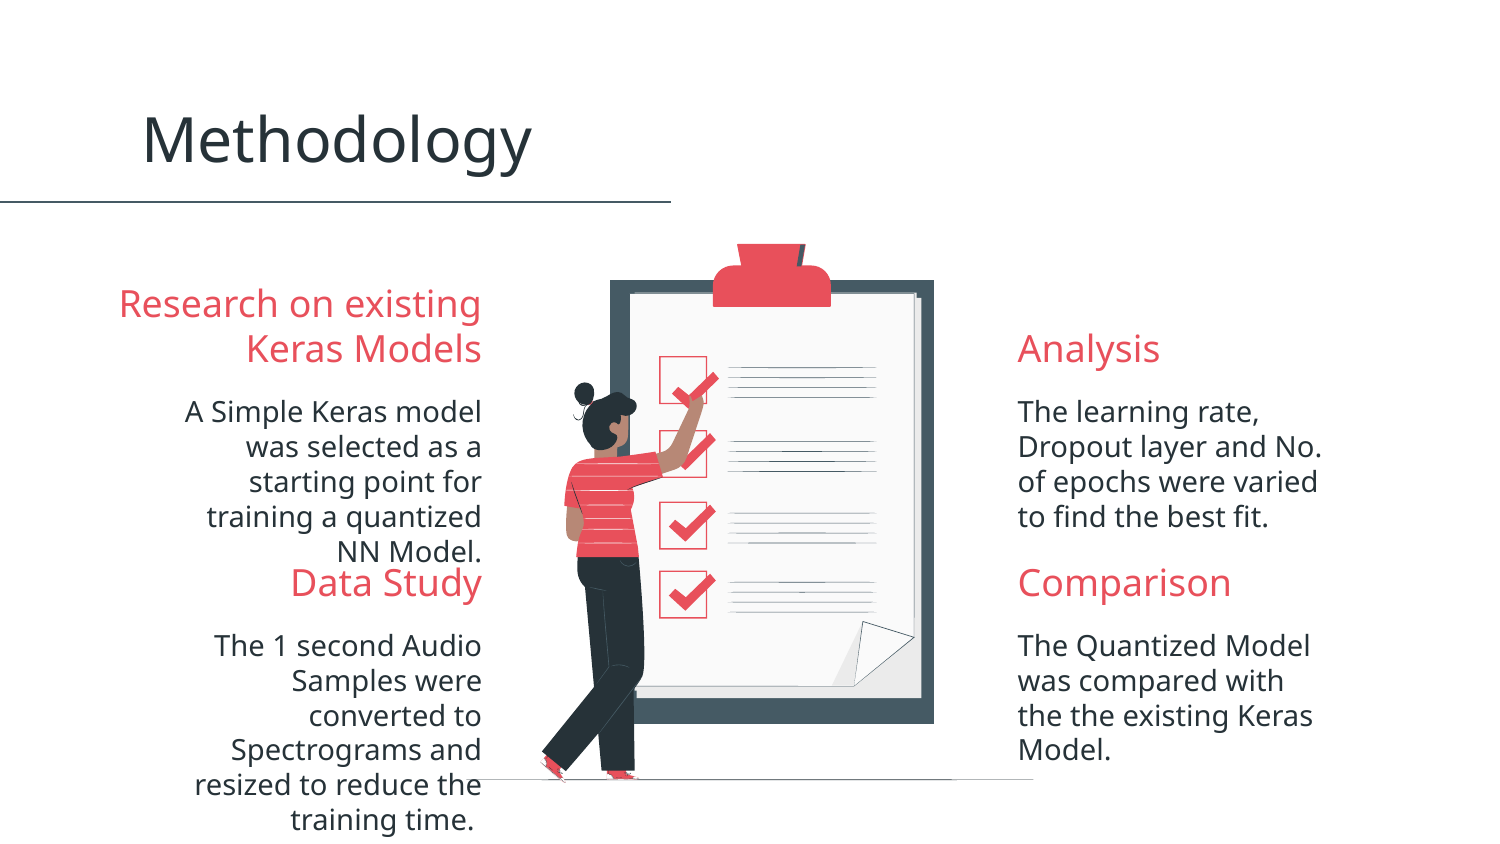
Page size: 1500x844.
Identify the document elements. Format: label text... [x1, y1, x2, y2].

subtitle The 1 second Audio Samples were converted to Spectrograms and resized to reduce the training time. [153, 611, 460, 694]
title Comparison [1039, 552, 1347, 611]
title Data Study [153, 552, 460, 611]
title Research on existing Keras Models [57, 318, 460, 385]
title Analysis [1039, 318, 1347, 378]
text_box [465, 244, 1034, 784]
subtitle The learning rate, Dropout layer and No. of epochs were varied to find the best fit. [1039, 378, 1347, 461]
title Methodology [126, 66, 846, 191]
subtitle The Quantized Model was compared with the the existing Keras Model. [1039, 611, 1347, 694]
subtitle A Simple Keras model was selected as a starting point for training a quantized NN Model. [153, 378, 460, 461]
